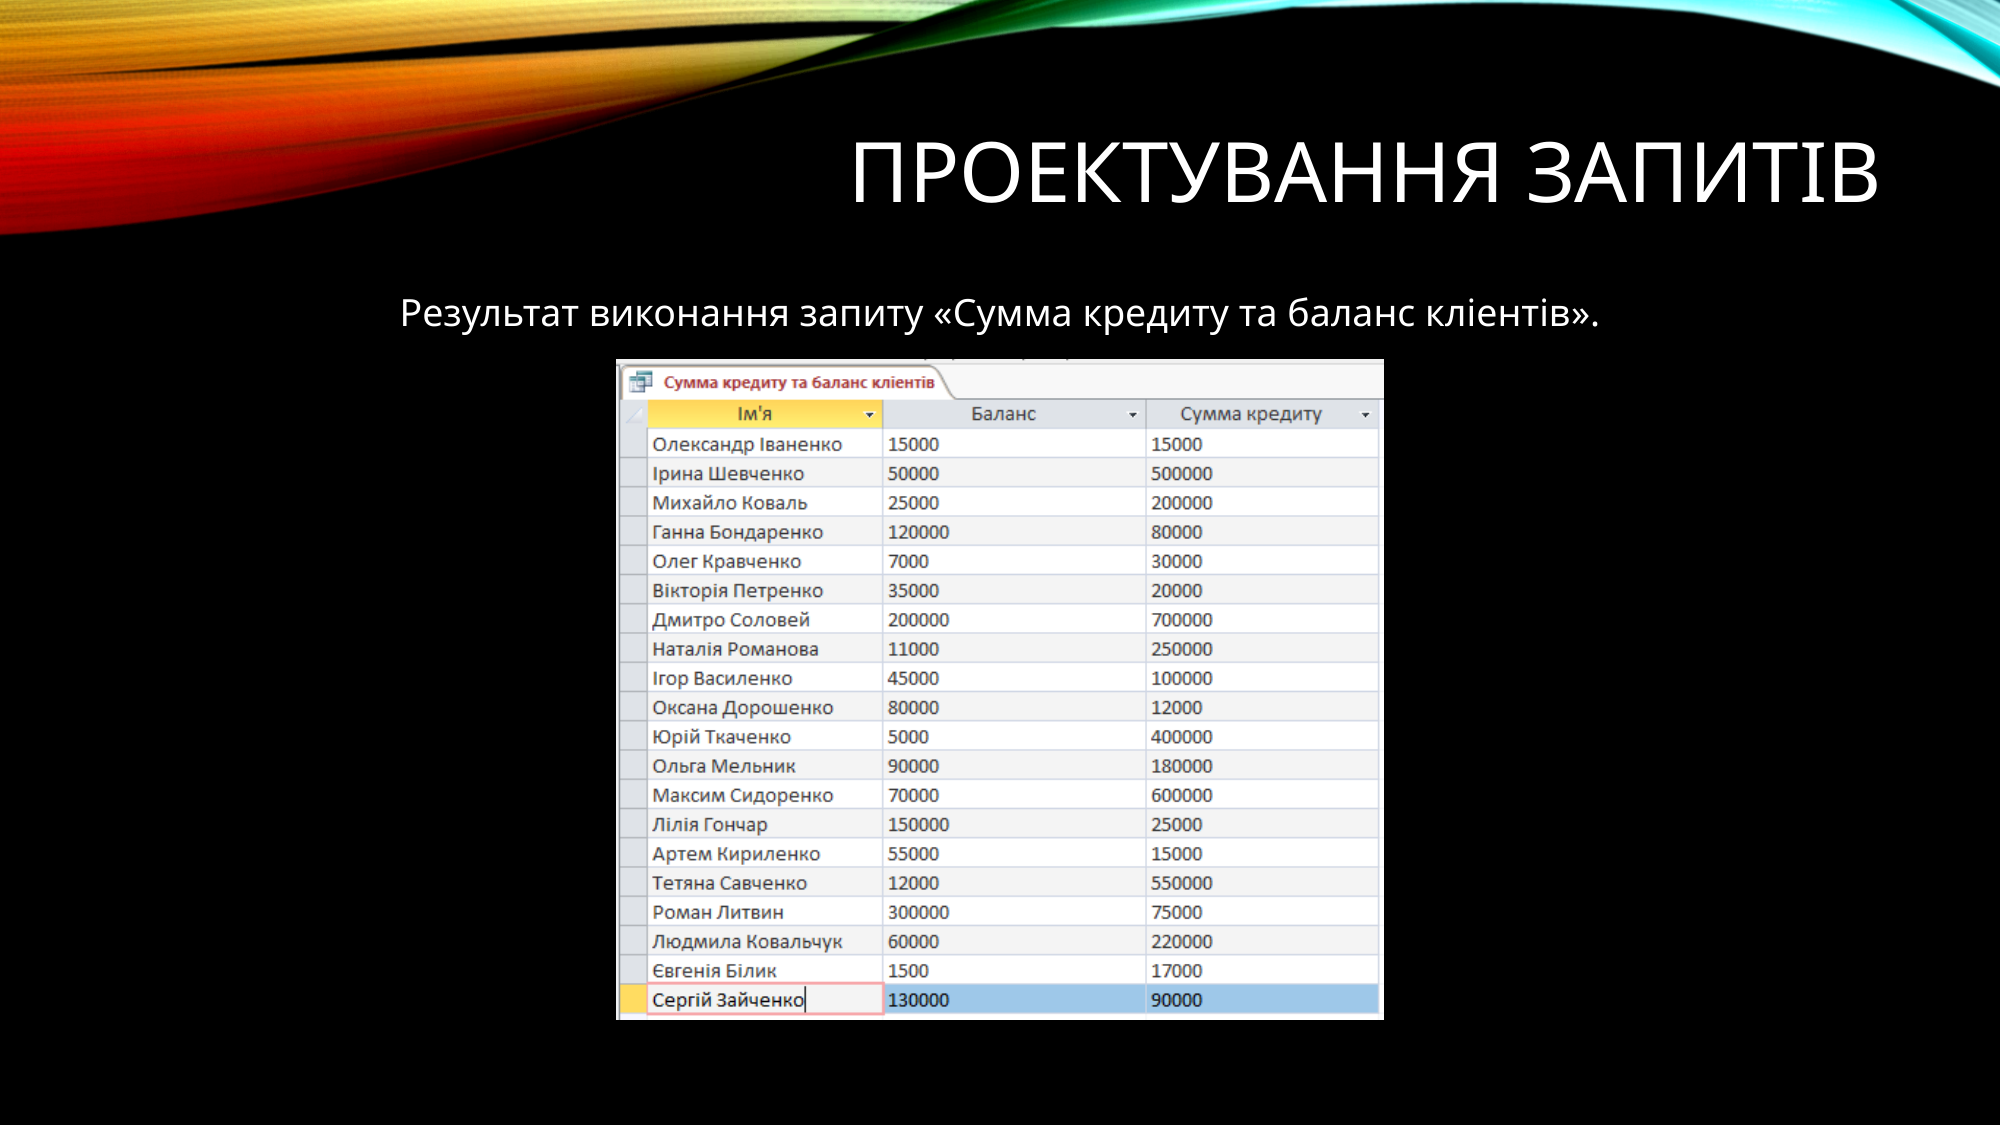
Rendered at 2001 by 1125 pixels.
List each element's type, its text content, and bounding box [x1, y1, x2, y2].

text_box Результат виконання запиту «Сумма кредиту та баланс кліентів». [384, 281, 1616, 342]
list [616, 359, 1384, 1021]
picture [0, 0, 2000, 237]
title Проектування запитів [484, 69, 1897, 282]
